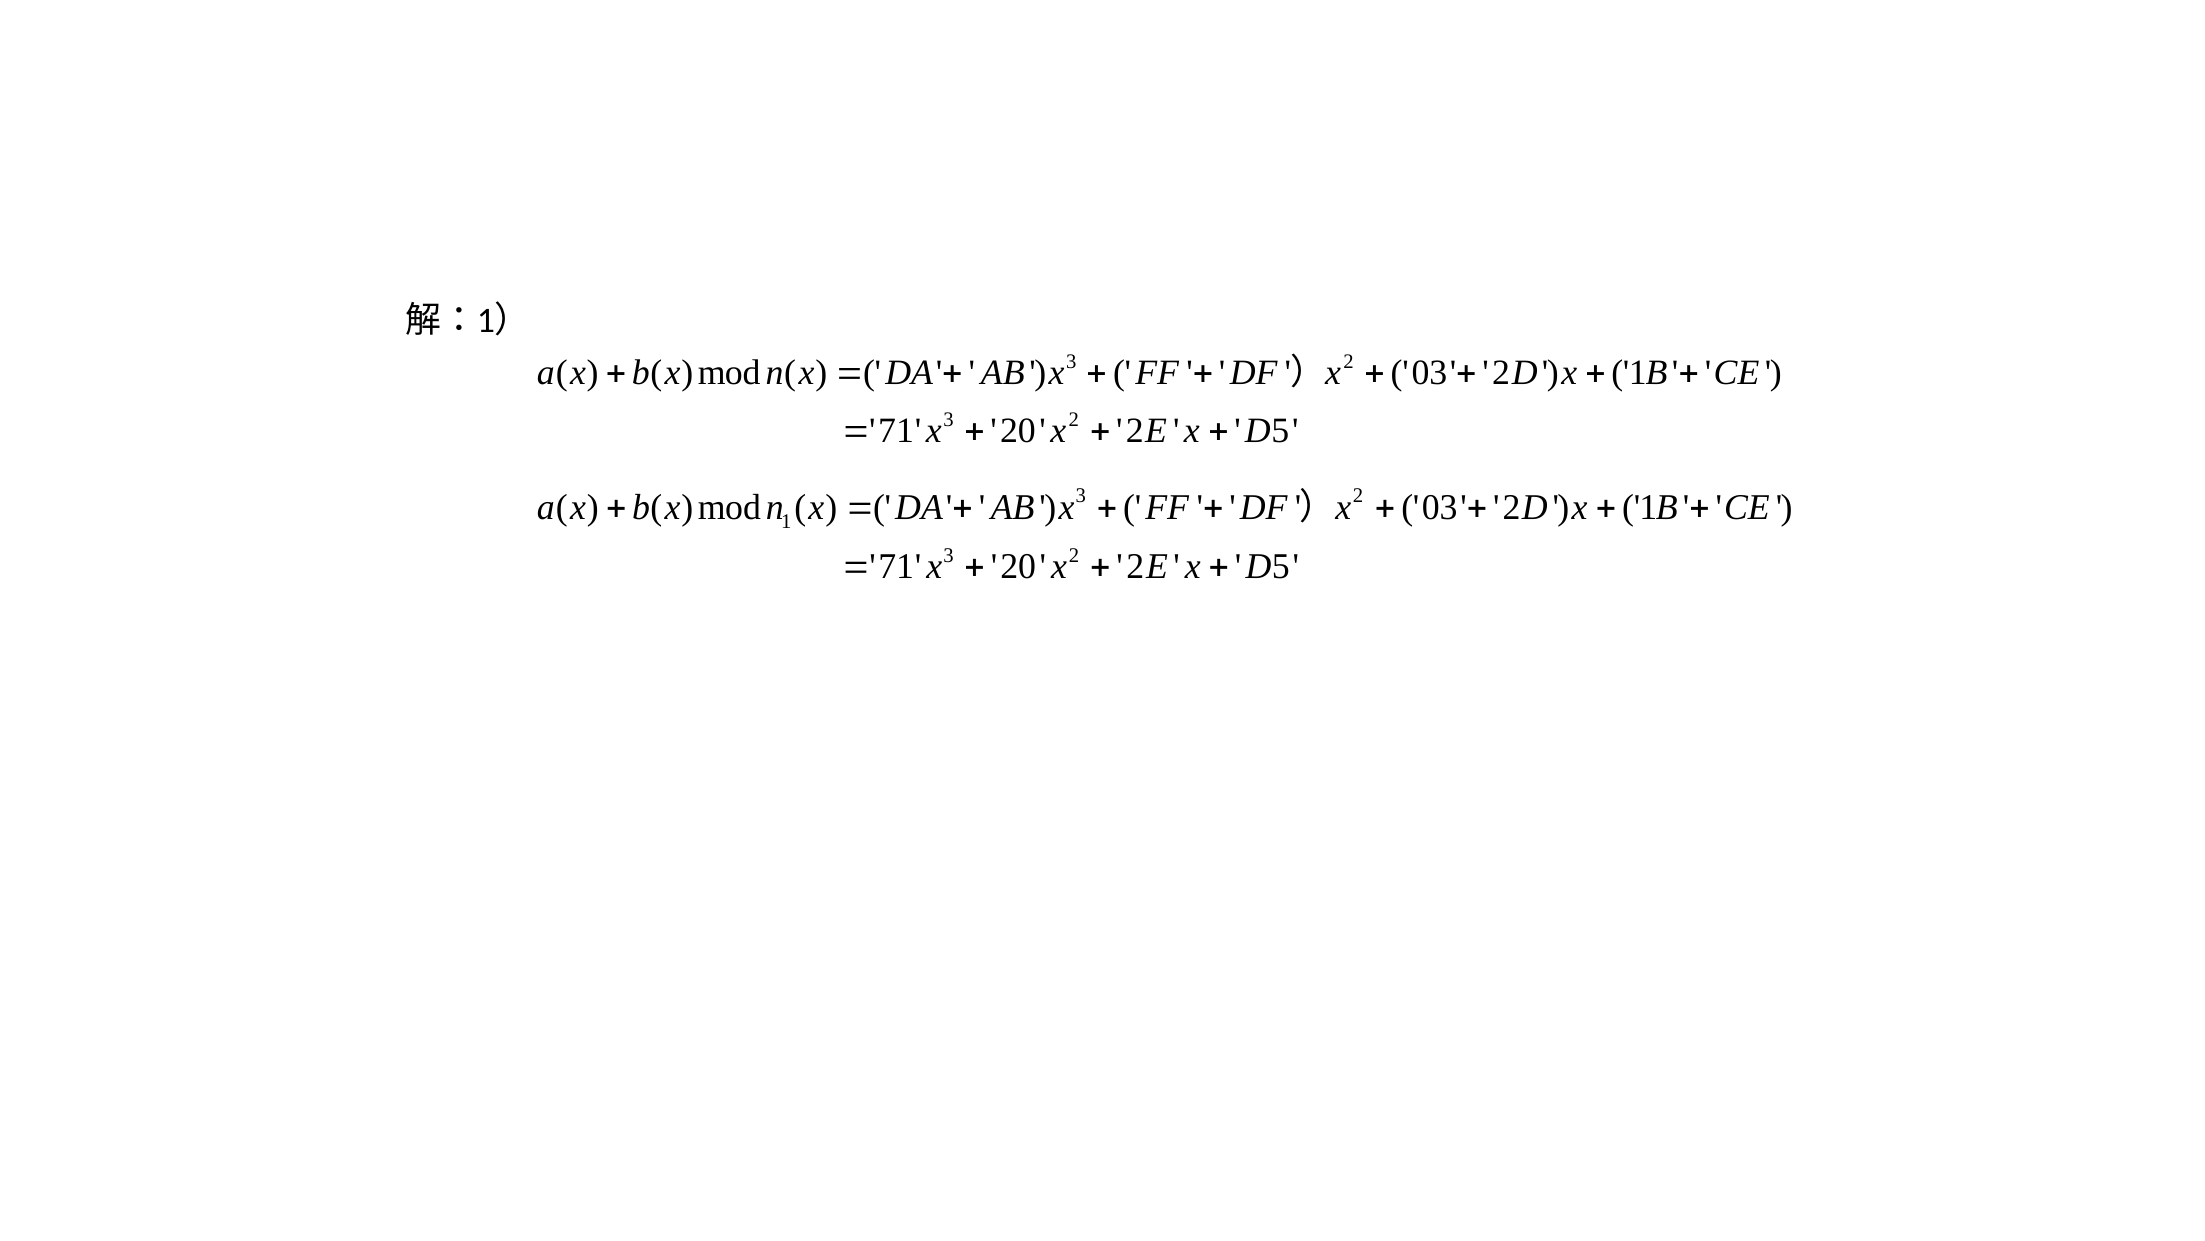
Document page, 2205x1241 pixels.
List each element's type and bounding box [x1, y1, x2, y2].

picture [405, 289, 1820, 611]
